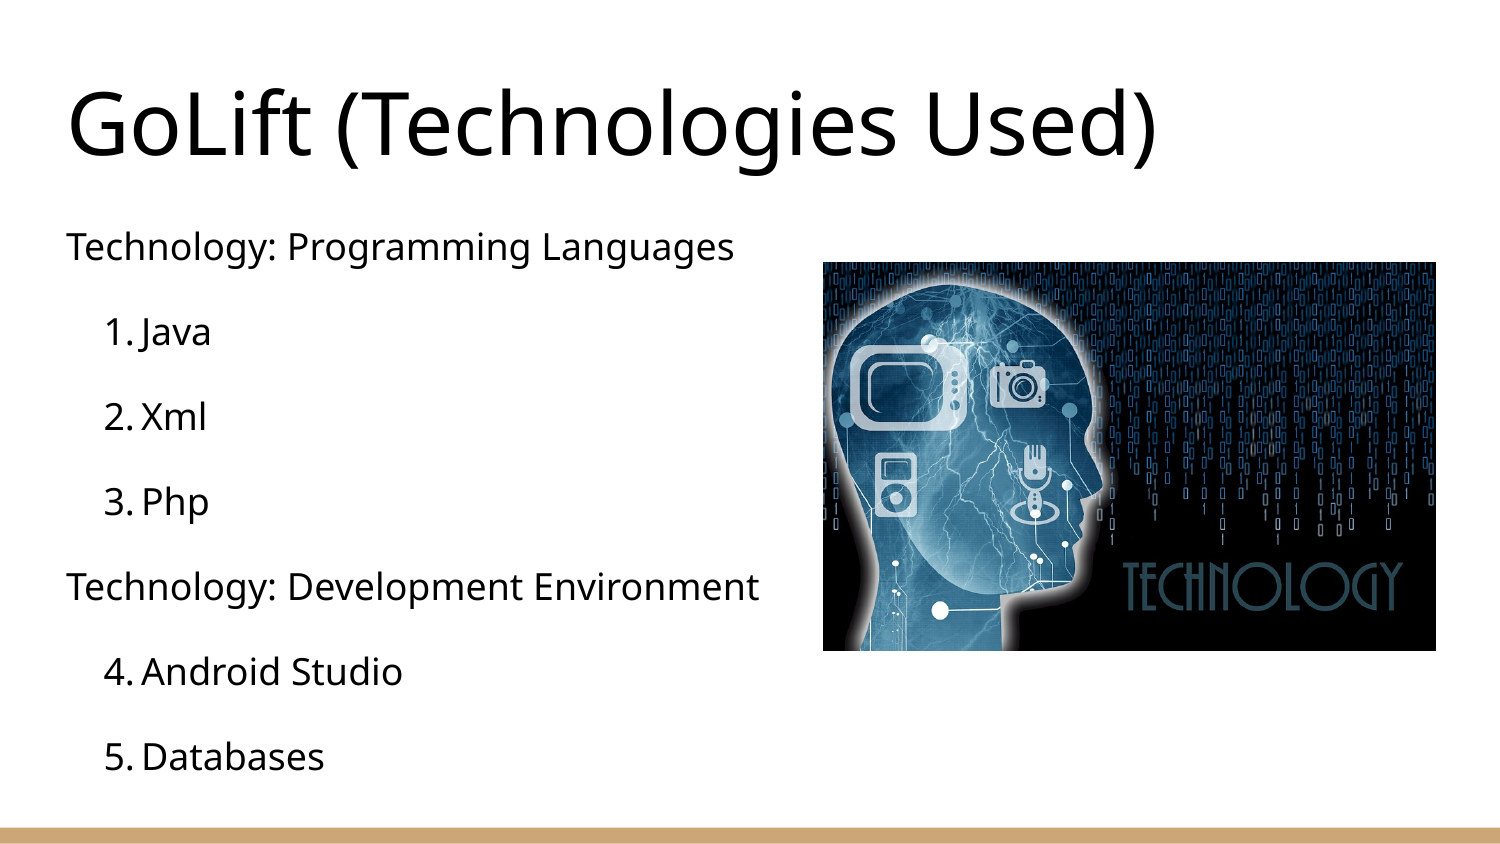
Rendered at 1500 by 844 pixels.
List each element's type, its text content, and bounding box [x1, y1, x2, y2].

title GoLift (Technologies Used) [51, 51, 1449, 189]
picture [823, 262, 1436, 652]
list Technology: Programming Languages Java Xml Php Technology: Development Environment Android Studio Databases [51, 200, 1449, 752]
